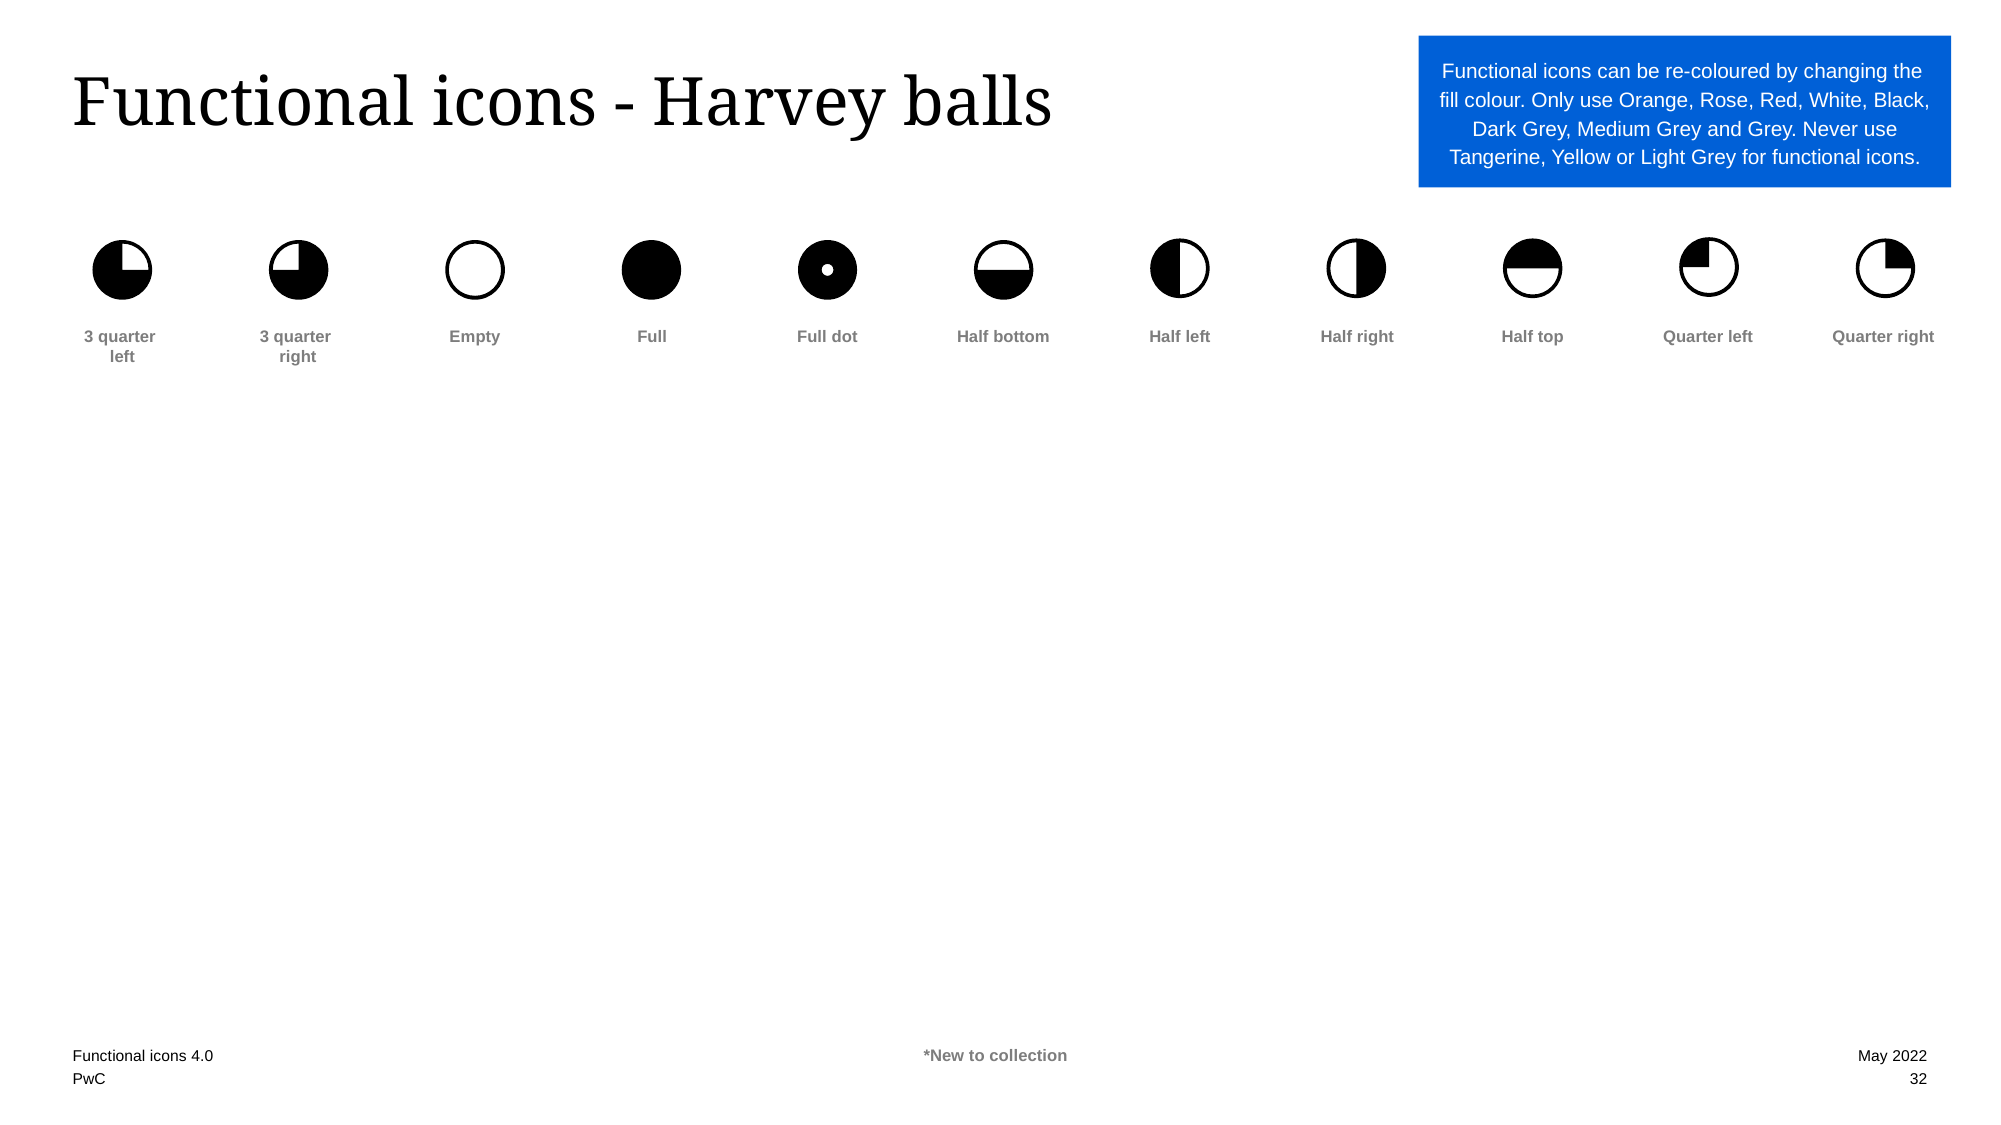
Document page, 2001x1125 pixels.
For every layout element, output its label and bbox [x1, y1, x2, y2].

text_box [1502, 238, 1563, 299]
text_box [621, 240, 682, 300]
text_box [973, 240, 1034, 300]
text_box [1679, 237, 1739, 297]
text_box [407, 325, 543, 371]
text_box [1816, 325, 1952, 371]
text_box [268, 240, 329, 300]
footer [72, 1042, 971, 1065]
text_box [92, 240, 153, 300]
title [72, 70, 1928, 167]
text_box [1112, 325, 1248, 371]
slide_number [1637, 1042, 1928, 1088]
text_box [1640, 325, 1776, 371]
text_box [1465, 325, 1601, 371]
text_box [584, 325, 720, 371]
text_box [445, 240, 505, 300]
text_box [1289, 325, 1425, 371]
text_box [1326, 238, 1387, 299]
text_box [760, 325, 895, 371]
text_box [54, 325, 190, 371]
text_box [1150, 238, 1210, 299]
text_box [936, 325, 1072, 371]
text_box [798, 240, 858, 300]
text_box [1855, 238, 1916, 299]
text_box [230, 325, 366, 371]
